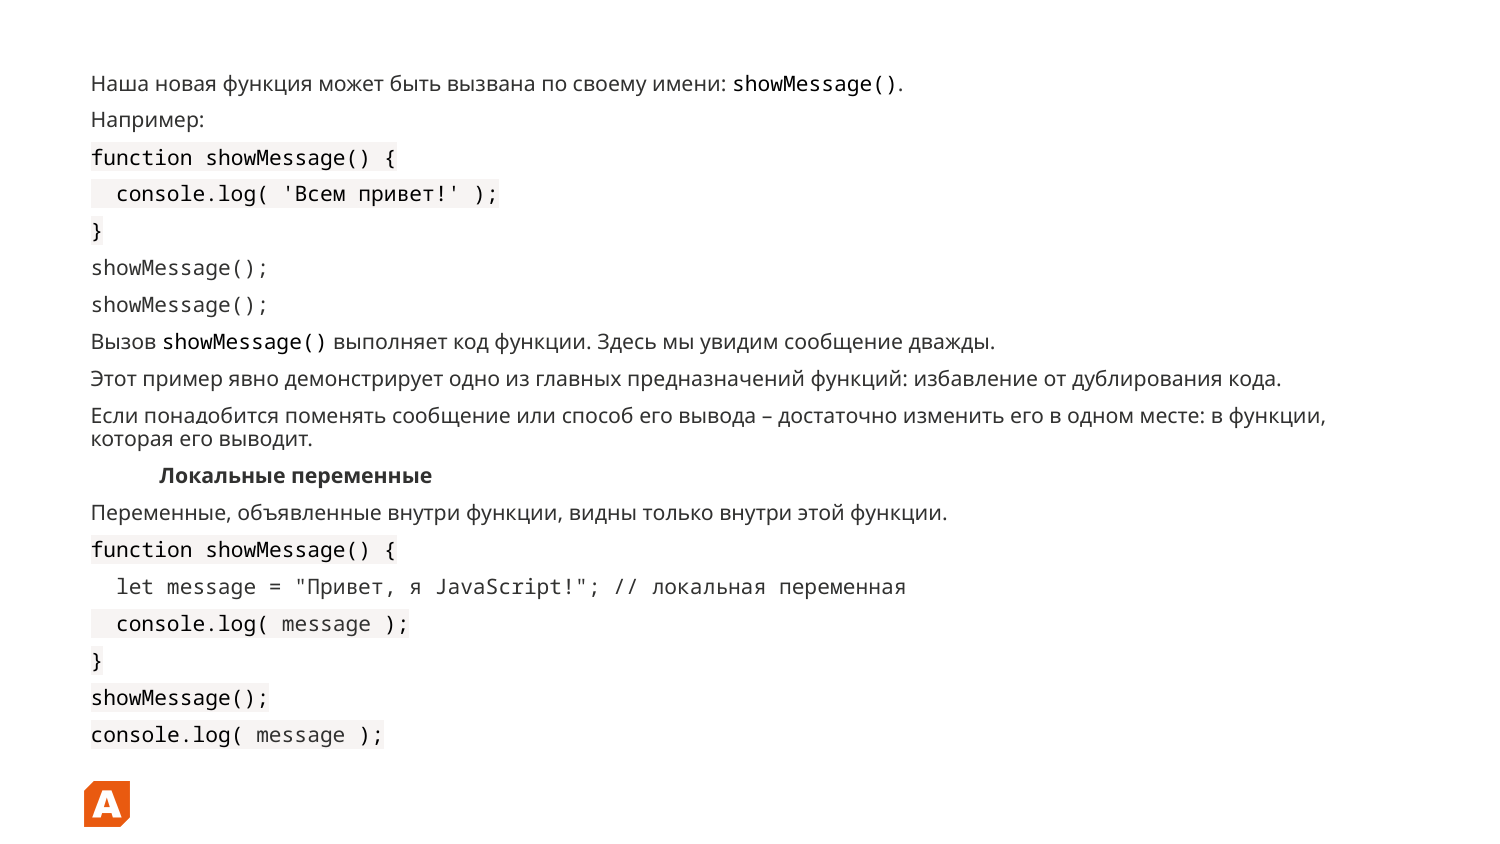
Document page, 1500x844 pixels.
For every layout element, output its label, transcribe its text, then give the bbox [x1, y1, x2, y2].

picture [84, 781, 130, 827]
list Наша новая функция может быть вызвана по своему имени: showMessage(). Например: function showMessage() { console.log( 'Всем привет!' ); } showMessage(); showMessage(); Вызов showMessage() выполняет код функции. Здесь мы увидим сообщение дважды. Этот пример явно демонстрирует одно из главных предназначений функций: избавление от дублирования кода. Если понадобится поменять сообщение или способ его вывода – достаточно изменить его в одном месте: в функции, которая его выводит. Локальные переменные Переменные, объявленные внутри функции, видны только внутри этой функции. function showMessage() { let message = "Привет, я JavaScript!"; // локальная переменная console.log( message ); } showMessage(); console.log( message ); [84, 67, 1416, 760]
